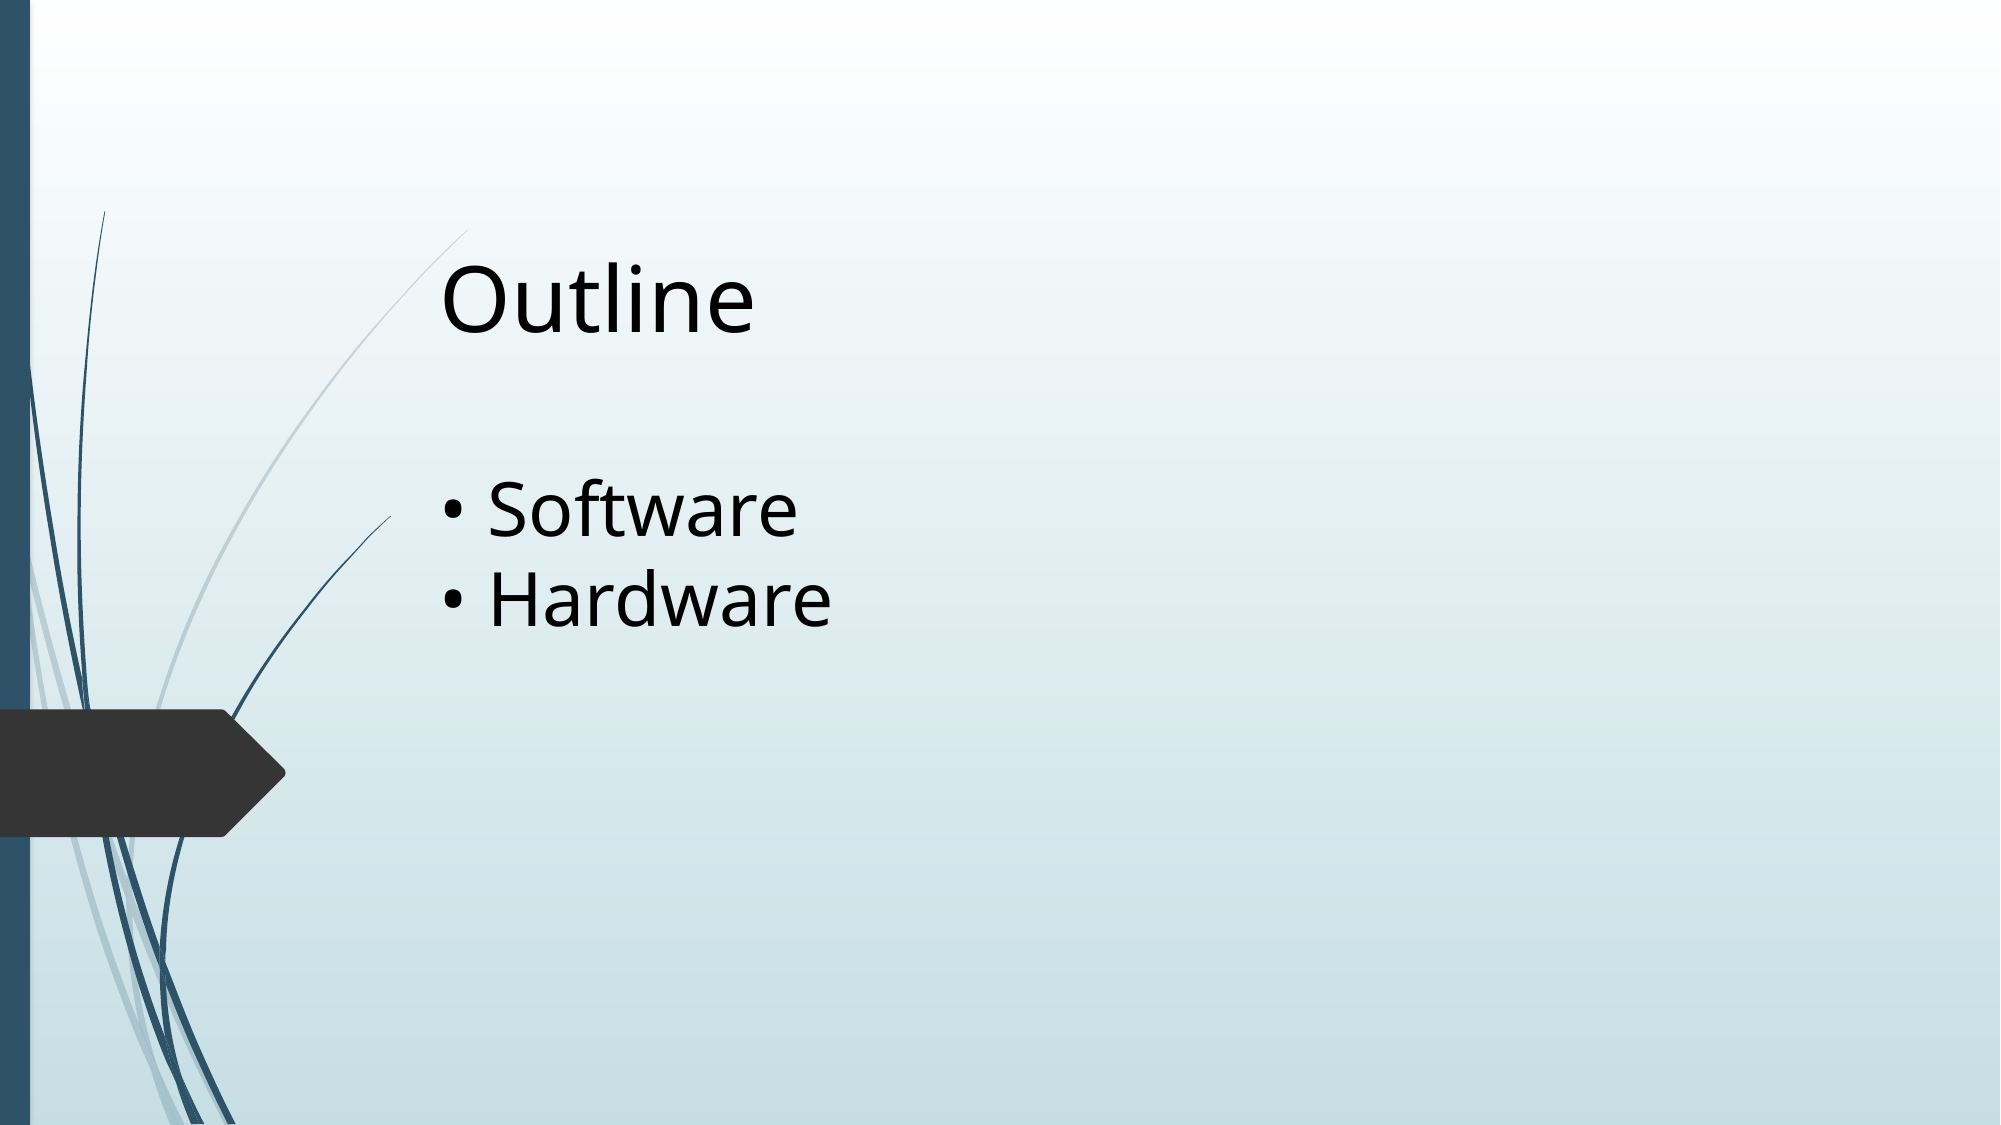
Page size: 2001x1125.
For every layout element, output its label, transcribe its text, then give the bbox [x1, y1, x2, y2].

title Outline • Software • Hardware [424, 122, 1888, 784]
